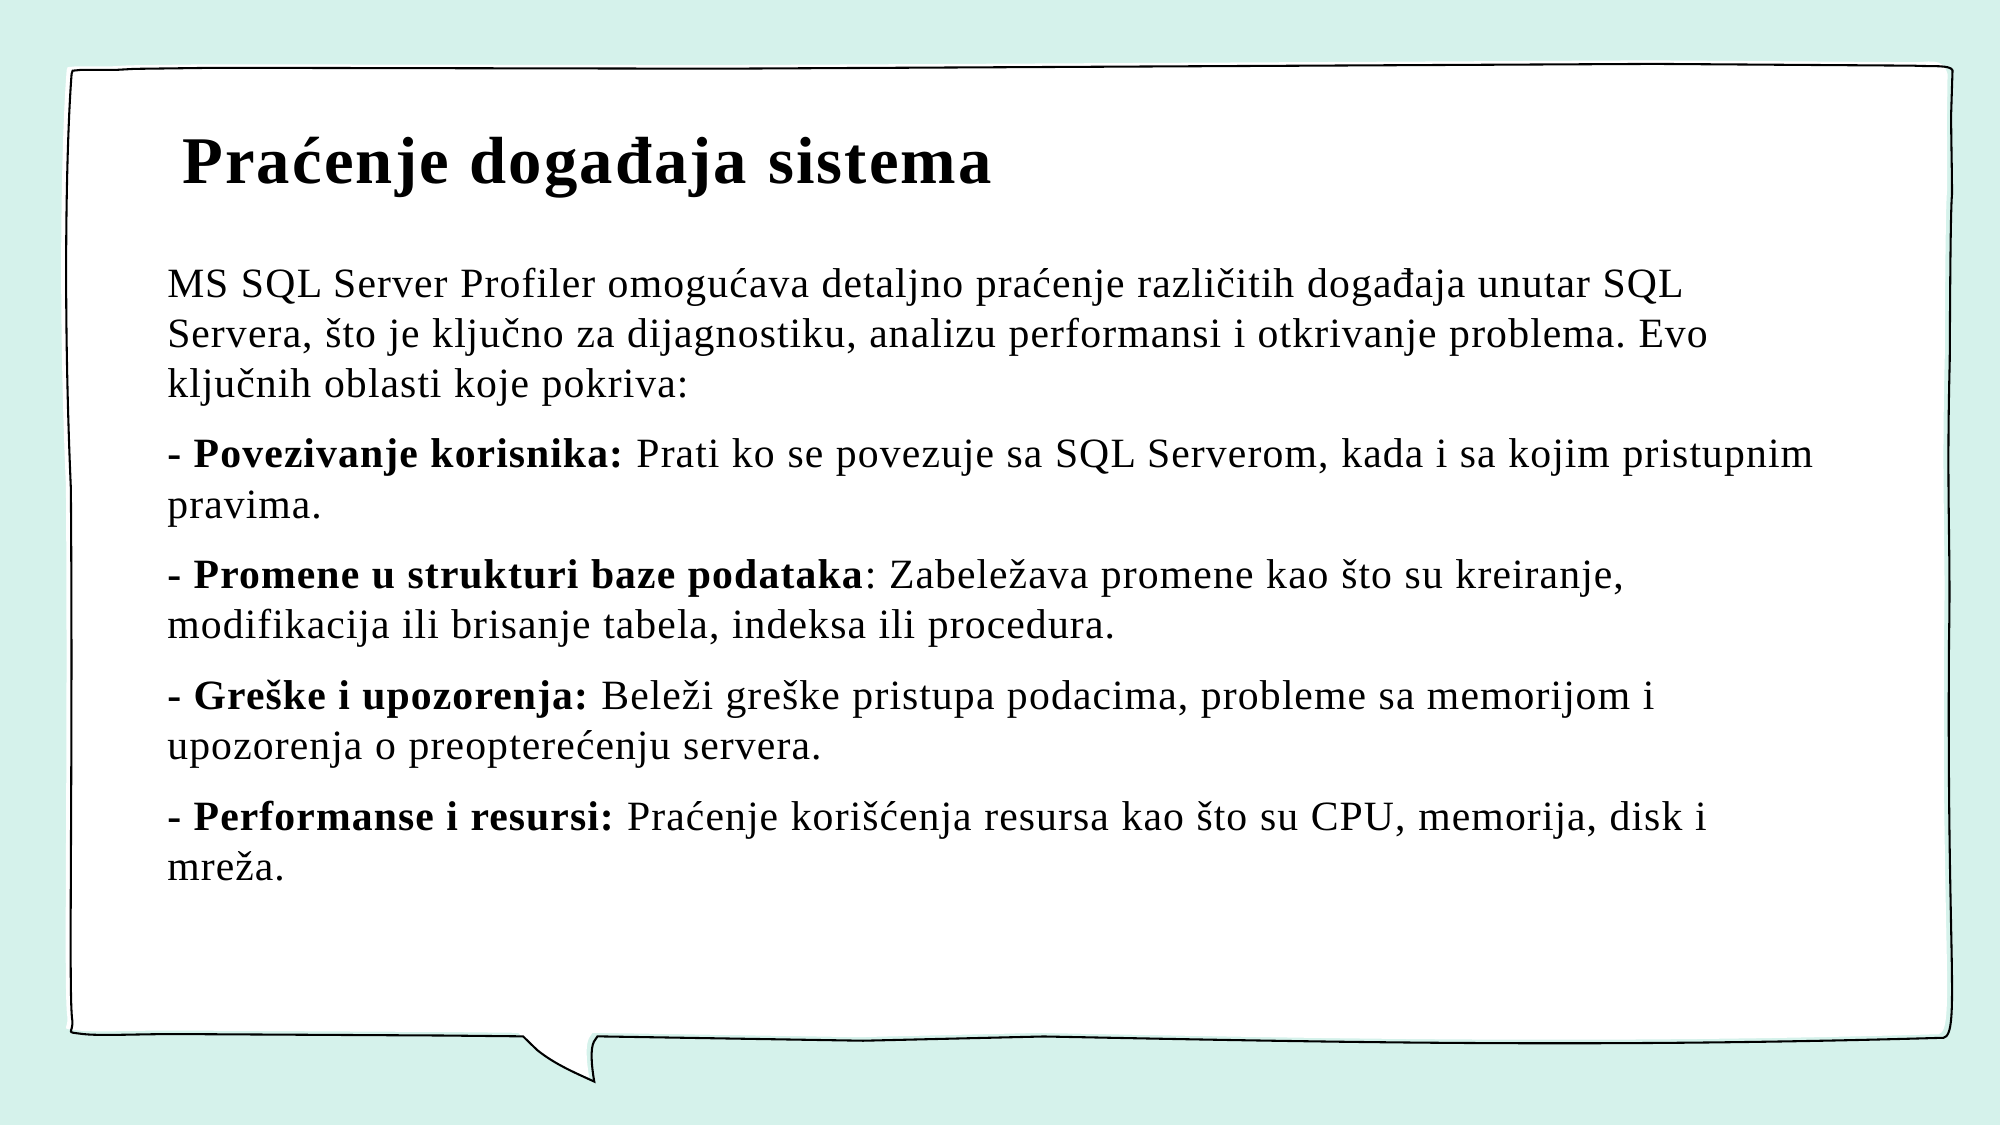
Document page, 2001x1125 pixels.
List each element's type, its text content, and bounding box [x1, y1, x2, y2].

title Praćenje događaja sistema [167, 91, 1863, 223]
list MS SQL Server Profiler omogućava detaljno praćenje različitih događaja unutar SQL Servera, što je ključno za dijagnostiku, analizu performansi i otkrivanje problema. Evo ključnih oblasti koje pokriva: - Povezivanje korisnika: Prati ko se povezuje sa SQL Serverom, kada i sa kojim pristupnim pravima. - Promene u strukturi baze podataka: Zabeležava promene kao što su kreiranje, modifikacija ili brisanje tabela, indeksa ili procedura. - Greške i upozorenja: Beleži greške pristupa podacima, probleme sa memorijom i upozorenja o preopterećenju servera. - Performanse i resursi: Praćenje korišćenja resursa kao što su CPU, memorija, disk i mreža. [152, 247, 1848, 876]
